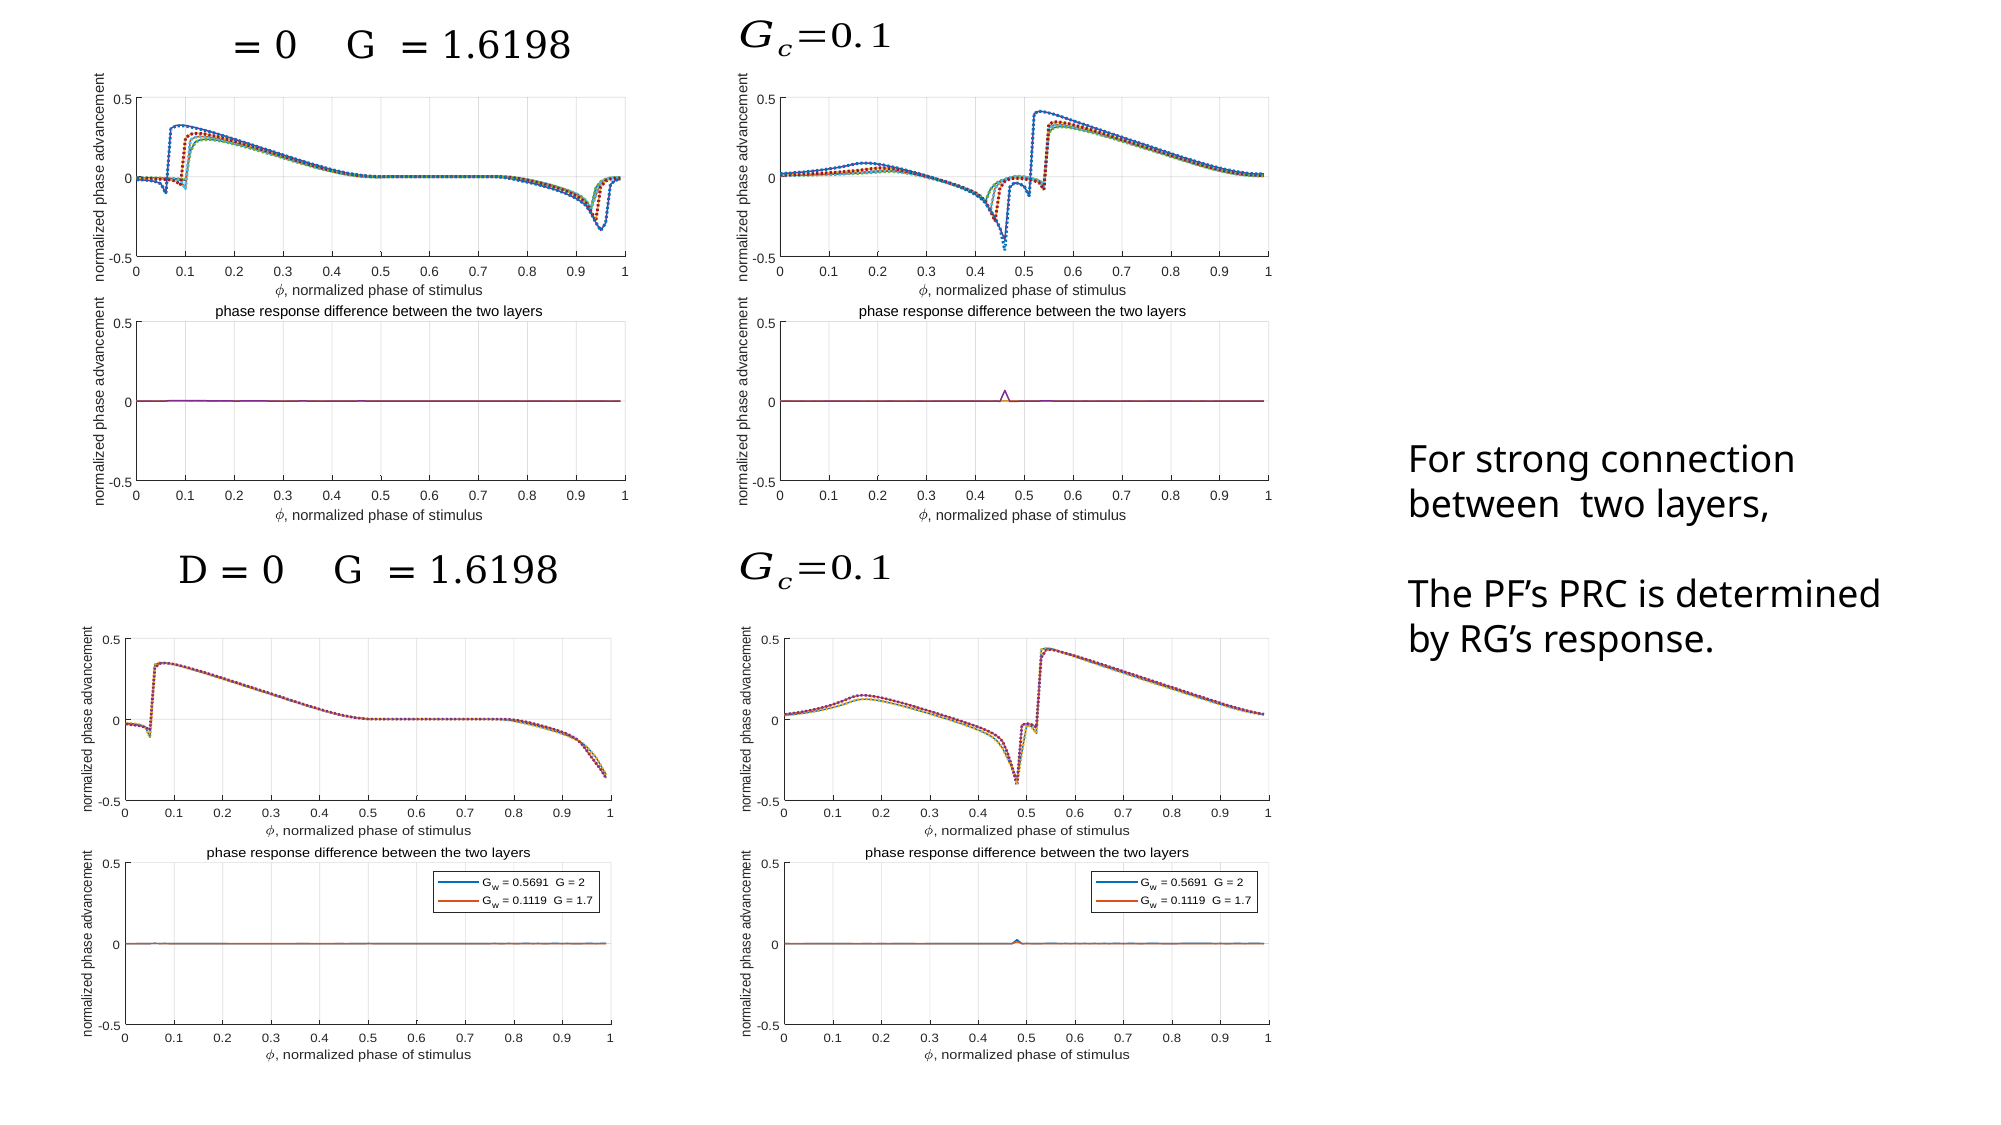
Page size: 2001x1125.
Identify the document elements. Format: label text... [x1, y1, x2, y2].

picture [54, 61, 684, 534]
text_box For strong connection between two layers, The PF’s PRC is determined by RG’s response. [1393, 427, 1939, 667]
picture [697, 61, 1328, 534]
picture [703, 603, 1328, 1076]
picture [44, 603, 670, 1076]
